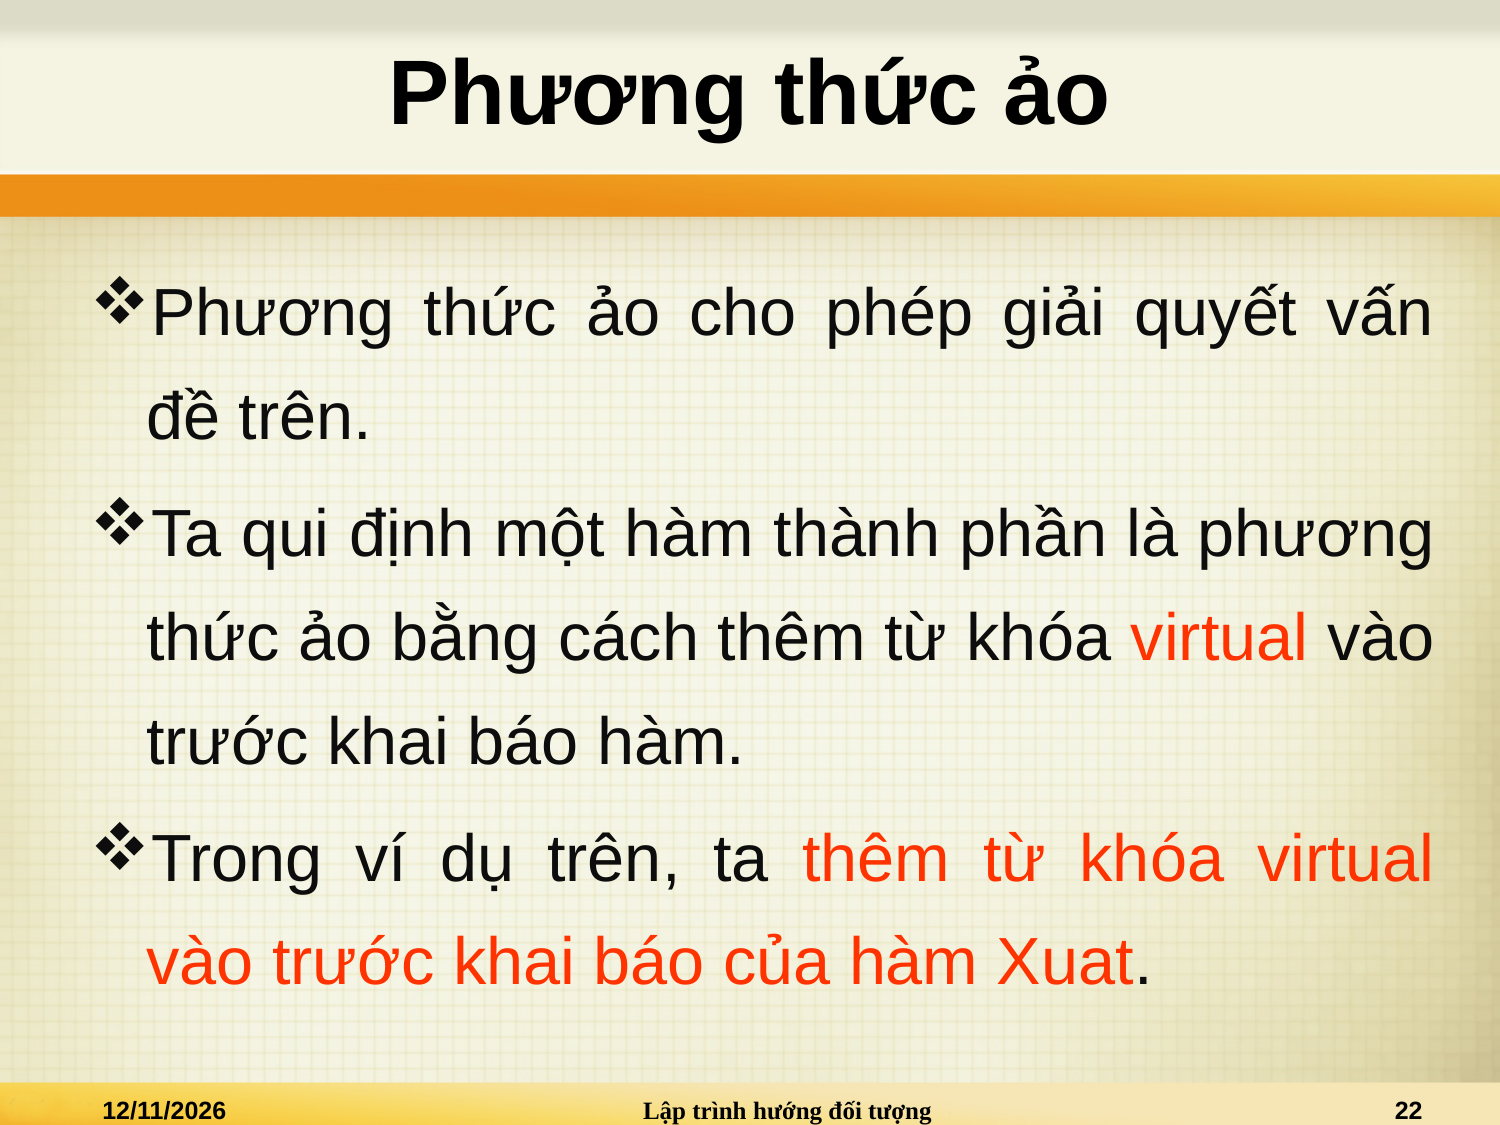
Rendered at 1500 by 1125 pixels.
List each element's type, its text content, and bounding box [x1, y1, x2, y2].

list Phương thức ảo cho phép giải quyết vấn đề trên. Ta qui định một hàm thành phần là phương thức ảo bằng cách thêm từ khóa virtual vào trước khai báo hàm. Trong ví dụ trên, ta thêm từ khóa virtual vào trước khai báo của hàm Xuat. [75, 237, 1450, 1046]
slide_number 22 [1087, 1087, 1438, 1125]
picture [0, 175, 1500, 1125]
title Phương thức ảo [0, 0, 1500, 175]
footer Lập trình hướng đối tượng [549, 1087, 1025, 1125]
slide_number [87, 1087, 438, 1125]
